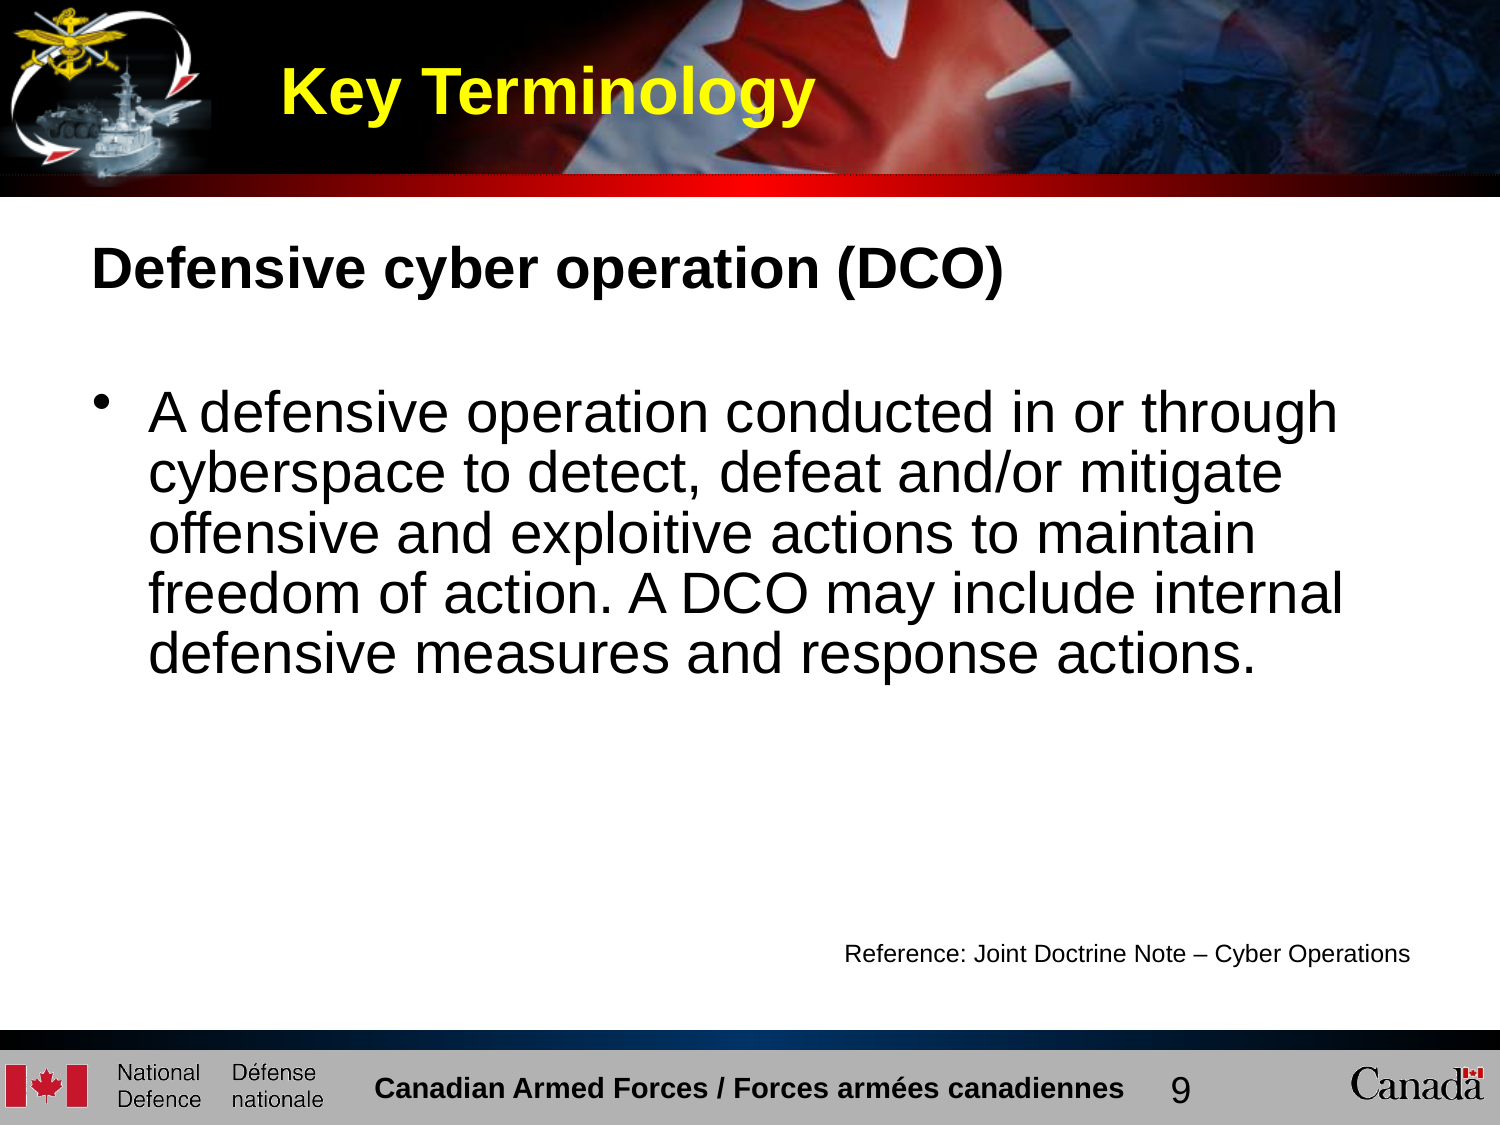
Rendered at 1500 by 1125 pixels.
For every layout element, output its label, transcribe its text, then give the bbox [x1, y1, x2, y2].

title Key Terminology [265, 0, 1500, 175]
picture [4, 1062, 324, 1108]
list Defensive cyber operation (DCO) A defensive operation conducted in or through cyberspace to detect, defeat and/or mitigate offensive and exploitive actions to maintain freedom of action. A DCO may include internal defensive measures and response actions. Reference: Joint Doctrine Note – Cyber Operations [76, 231, 1427, 1024]
picture [1344, 1060, 1491, 1106]
picture [0, 0, 265, 187]
